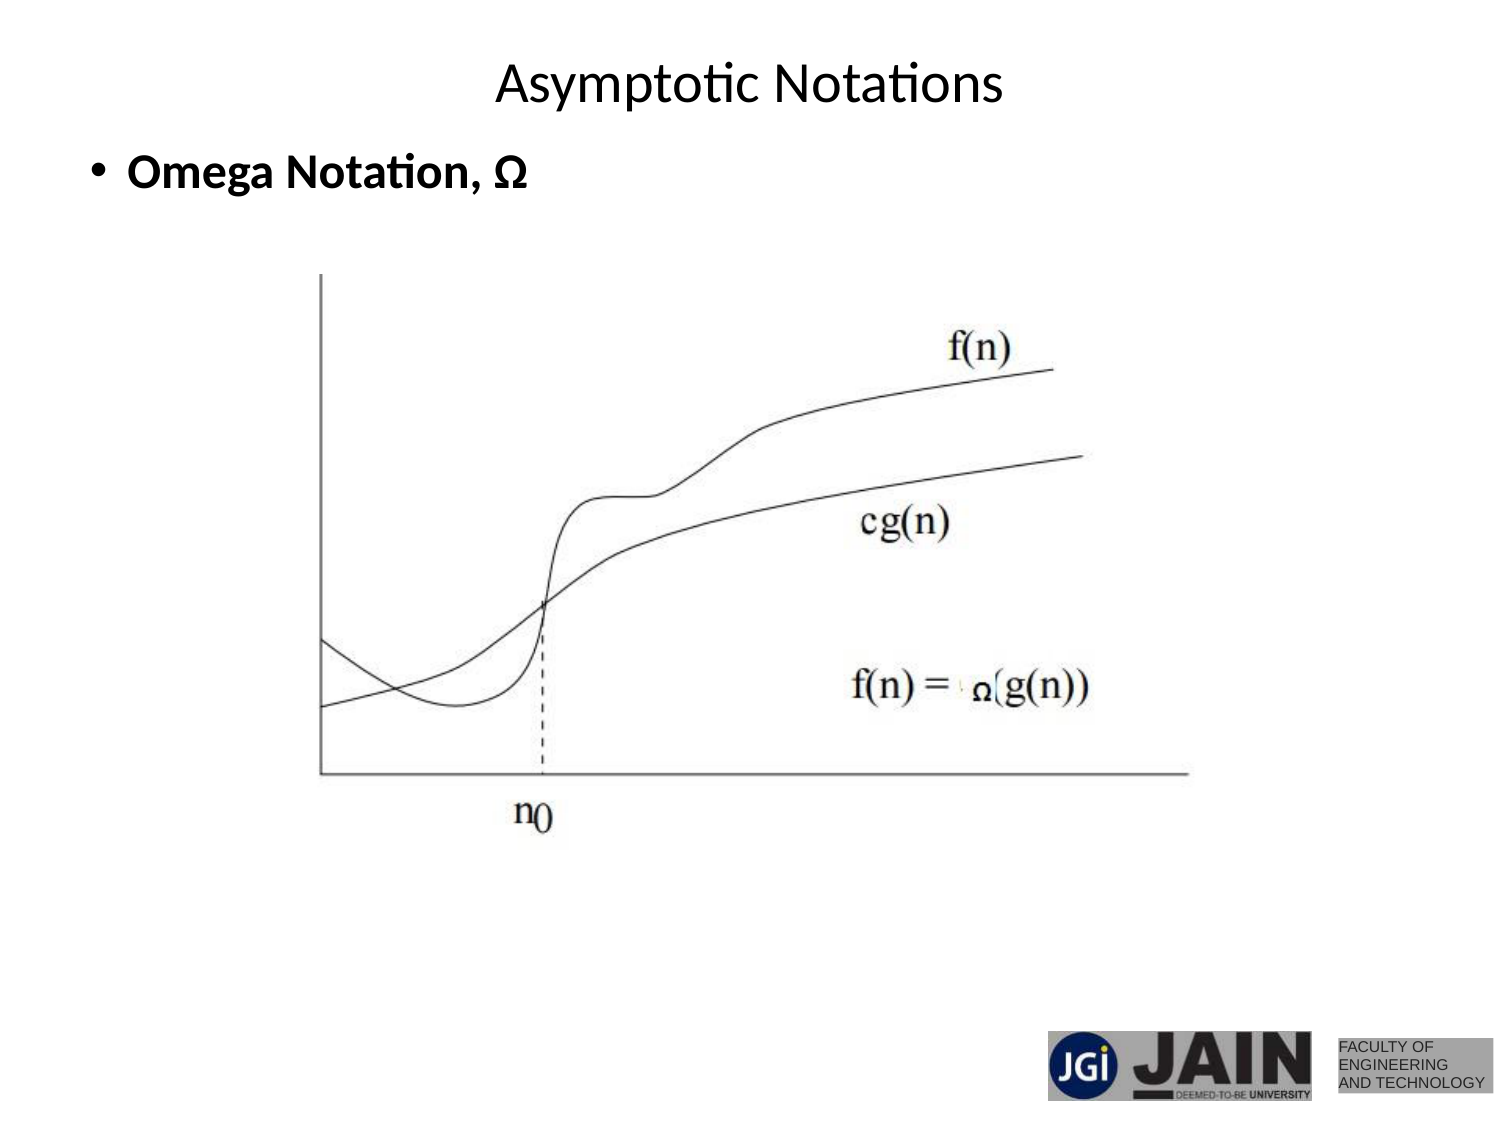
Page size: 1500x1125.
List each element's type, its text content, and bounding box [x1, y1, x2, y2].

text_box FACULTY OF ENGINEERING AND TECHNOLOGY [1338, 1038, 1494, 1094]
picture [293, 274, 1207, 851]
picture [1048, 1031, 1312, 1101]
text_box Asymptotic Notations [74, 45, 1425, 137]
text_box Omega Notation, Ω [74, 137, 1425, 1013]
